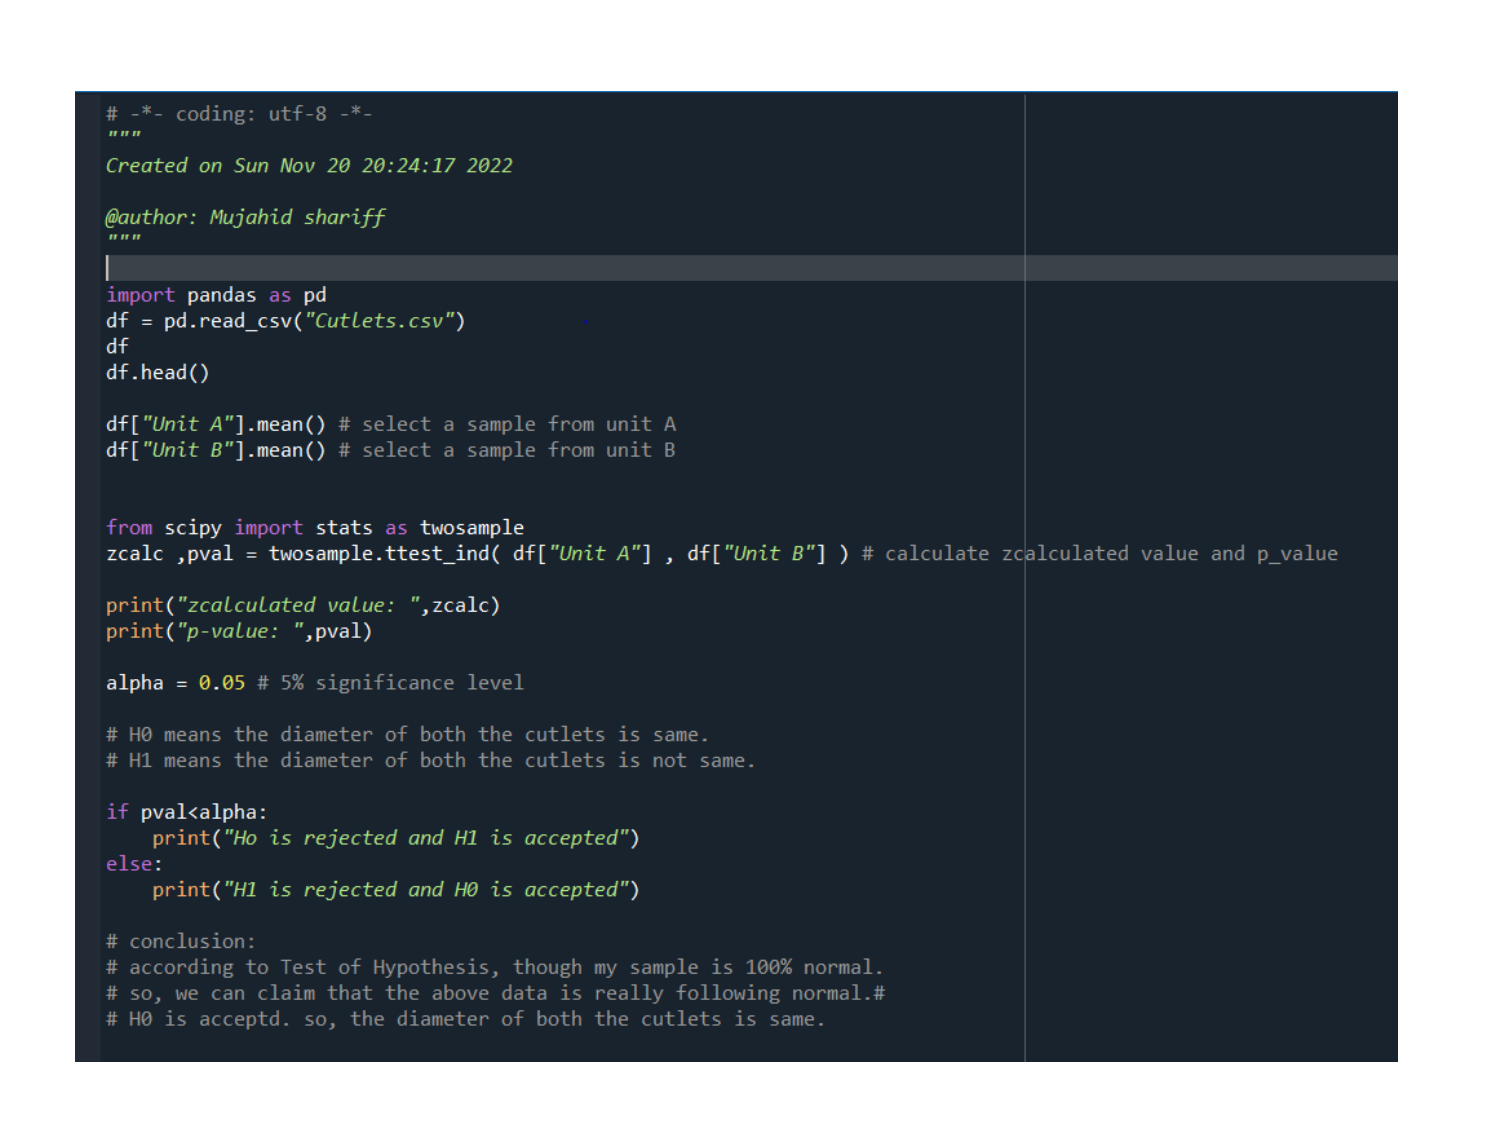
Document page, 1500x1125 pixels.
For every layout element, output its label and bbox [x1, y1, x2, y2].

list [74, 91, 1399, 1063]
